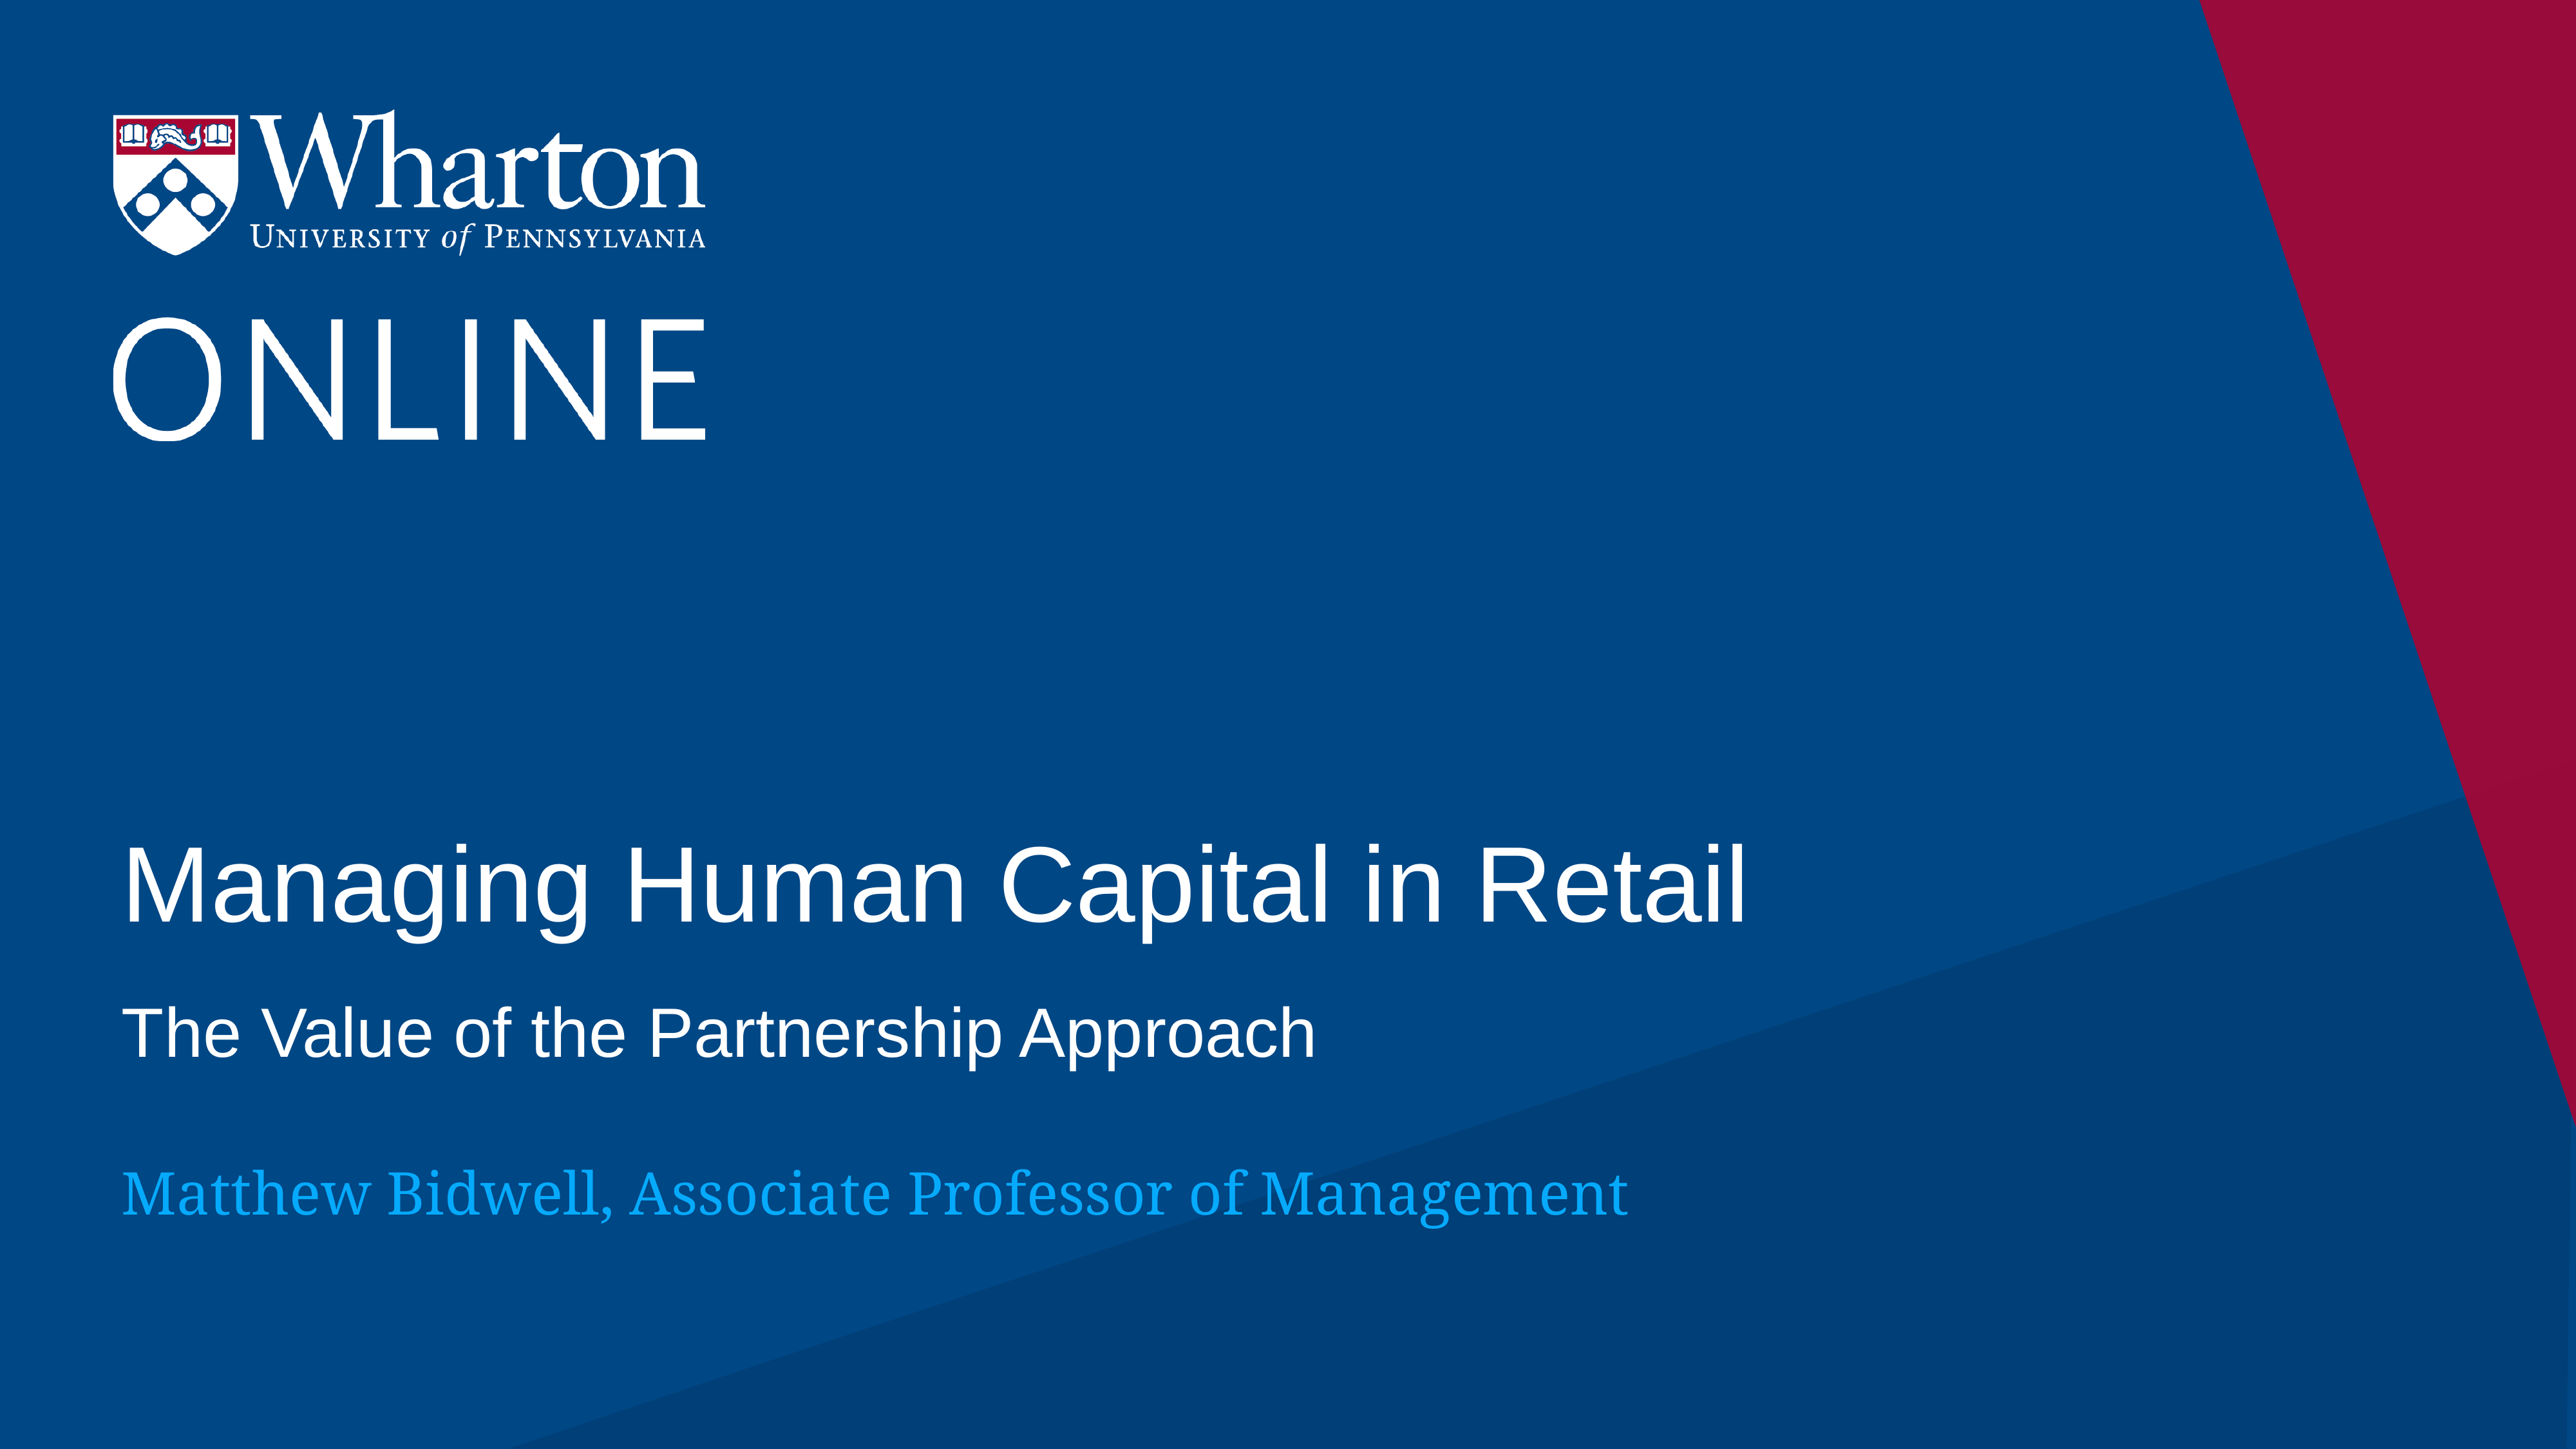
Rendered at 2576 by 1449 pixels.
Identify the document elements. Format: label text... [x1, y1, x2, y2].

picture [113, 109, 705, 441]
list The Value of the Partnership Approach [121, 976, 2281, 1116]
list Matthew Bidwell, Associate Professor of Management [121, 1146, 2477, 1255]
title Managing Human Capital in Retail [121, 721, 2414, 945]
